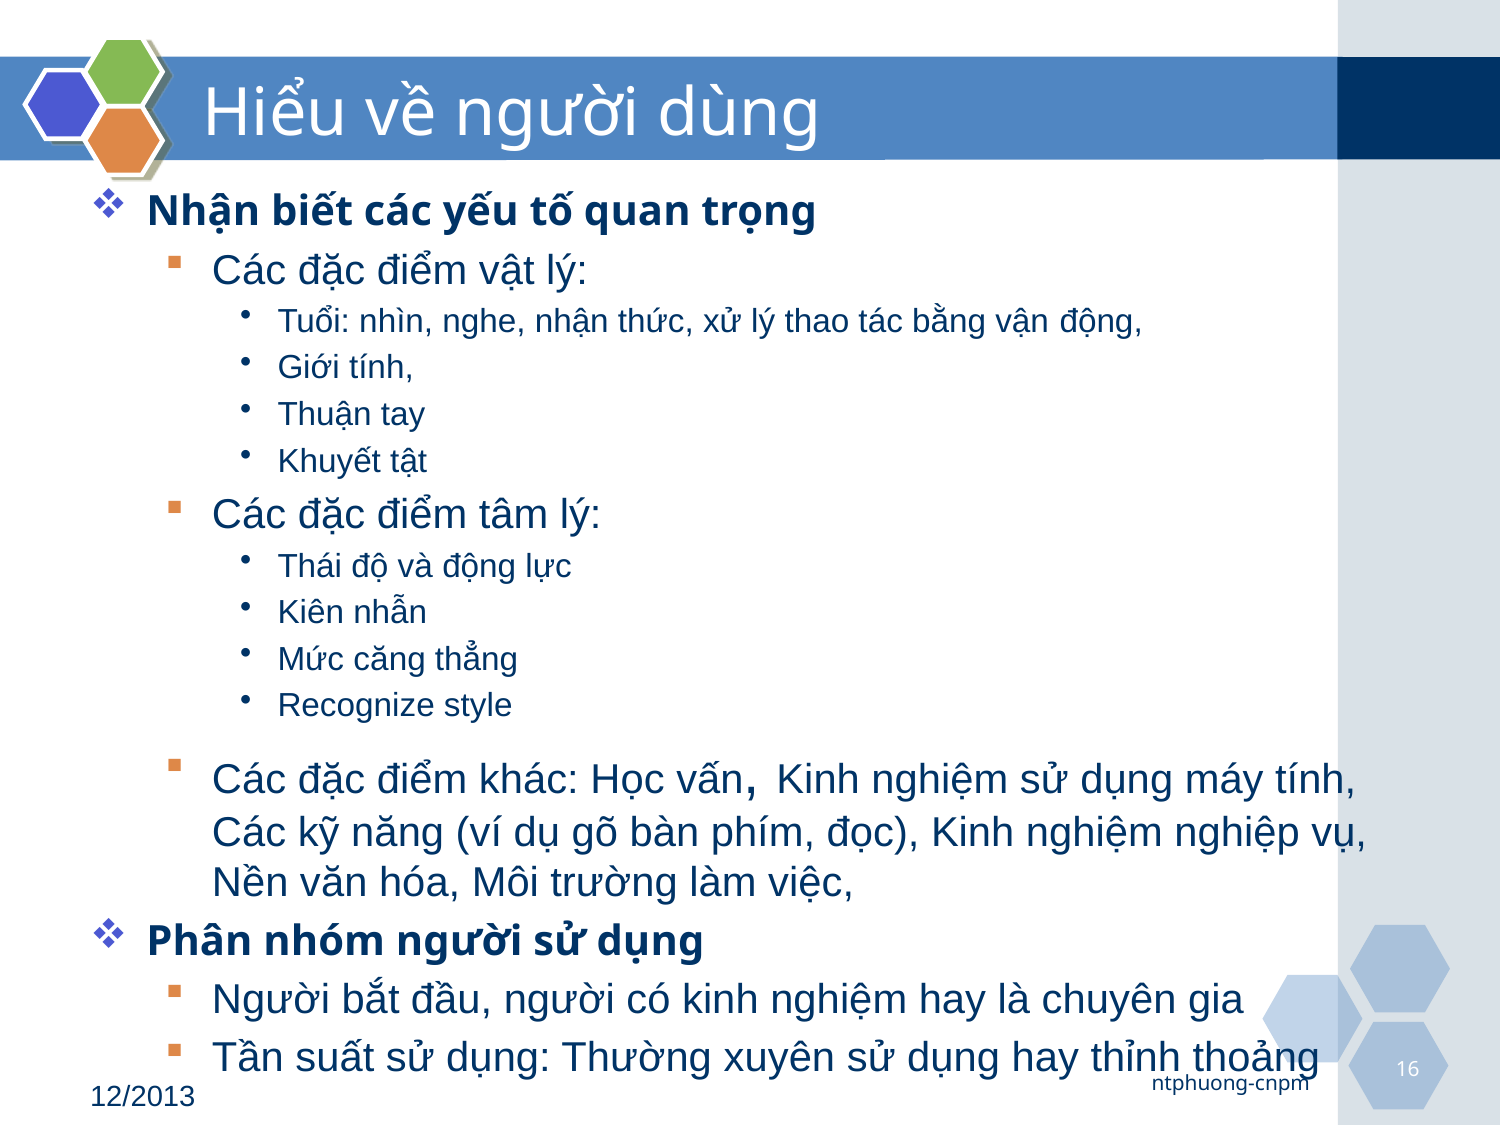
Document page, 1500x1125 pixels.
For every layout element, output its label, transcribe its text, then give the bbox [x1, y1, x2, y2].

list Nhận biết các yếu tố quan trọng Các đặc điểm vật lý: Tuổi: nhìn, nghe, nhận thức, xử lý thao tác bằng vận động, Giới tính, Thuận tay Khuyết tật Các đặc điểm tâm lý: Thái độ và động lực Kiên nhẫn Mức căng thẳng Recognize style Các đặc điểm khác: Học vấn, Kinh nghiệm sử dụng máy tính, Các kỹ năng (ví dụ gõ bàn phím, đọc), Kinh nghiệm nghiệp vụ, Nền văn hóa, Môi trường làm việc, Phân nhóm người sử dụng Người bắt đầu, người có kinh nghiệm hay là chuyên gia Tần suất sử dụng: Thường xuyên sử dụng hay thỉnh thoảng [74, 176, 1426, 1038]
footer ntphuong-cnpm [849, 1062, 1326, 1101]
title Hiểu về người dùng [187, 62, 1288, 156]
slide_number 16 [1359, 1047, 1435, 1086]
slide_number 12/2013 [74, 1069, 426, 1110]
